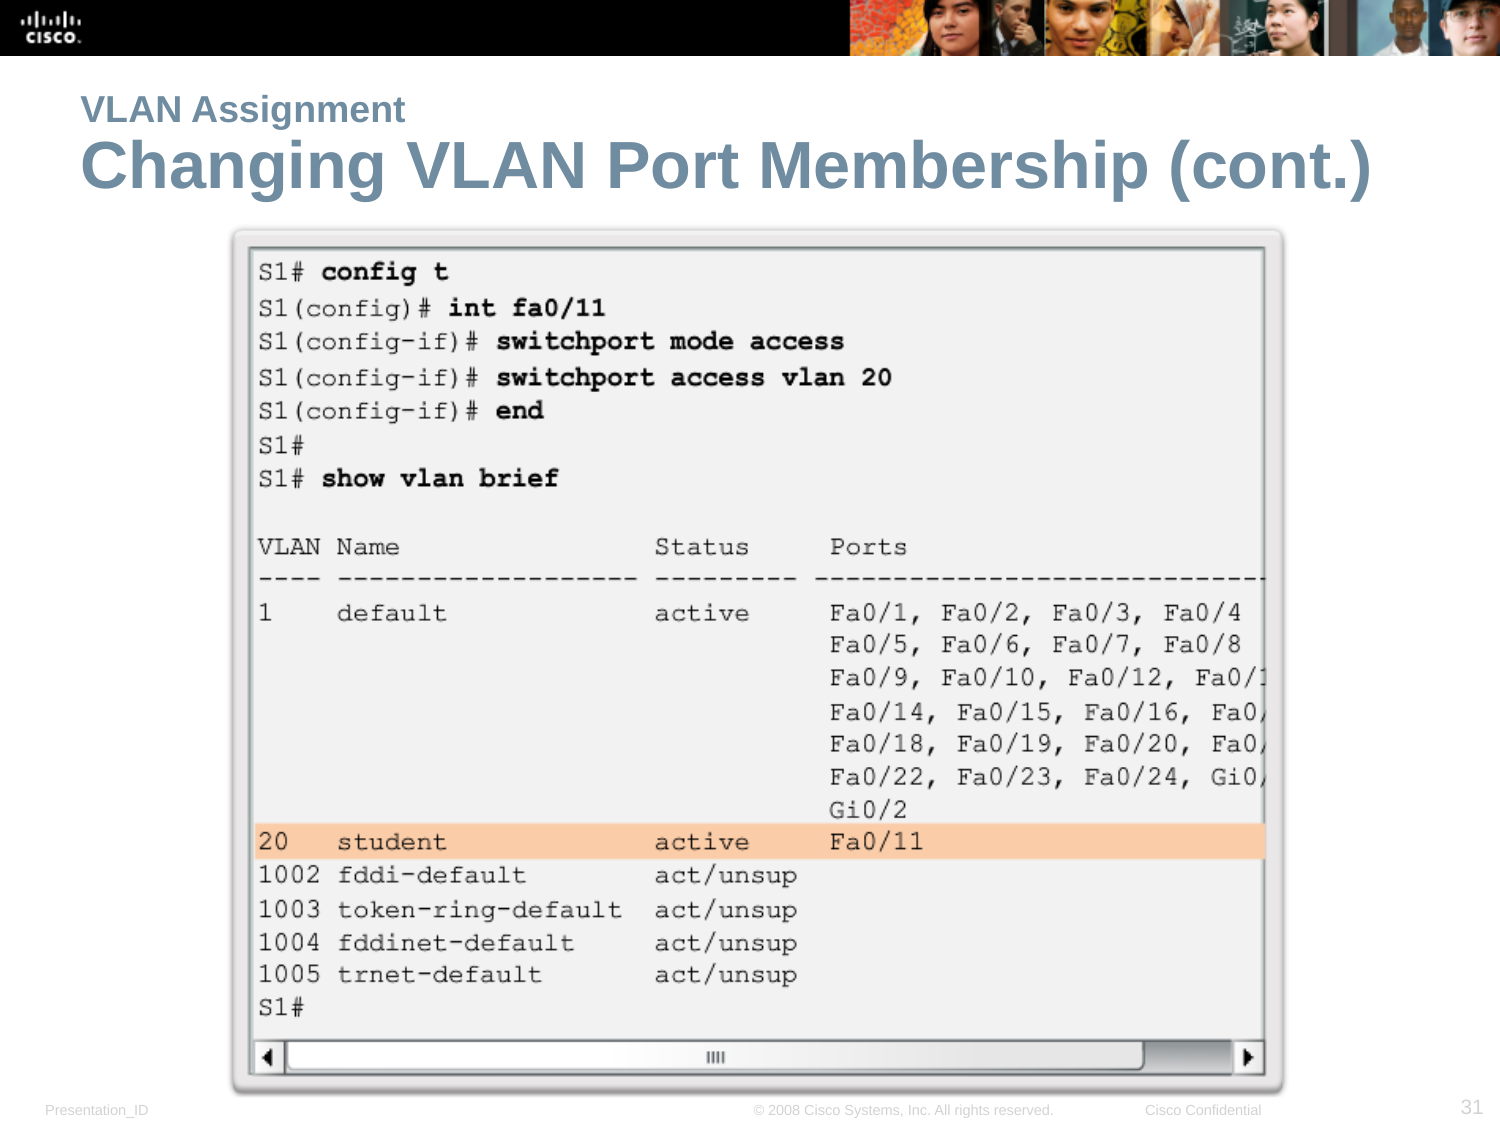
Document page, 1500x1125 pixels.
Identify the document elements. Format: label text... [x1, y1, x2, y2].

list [224, 220, 1289, 1099]
picture [0, 0, 1500, 56]
title VLAN Assignment Changing VLAN Port Membership (cont.) [66, 71, 1404, 210]
